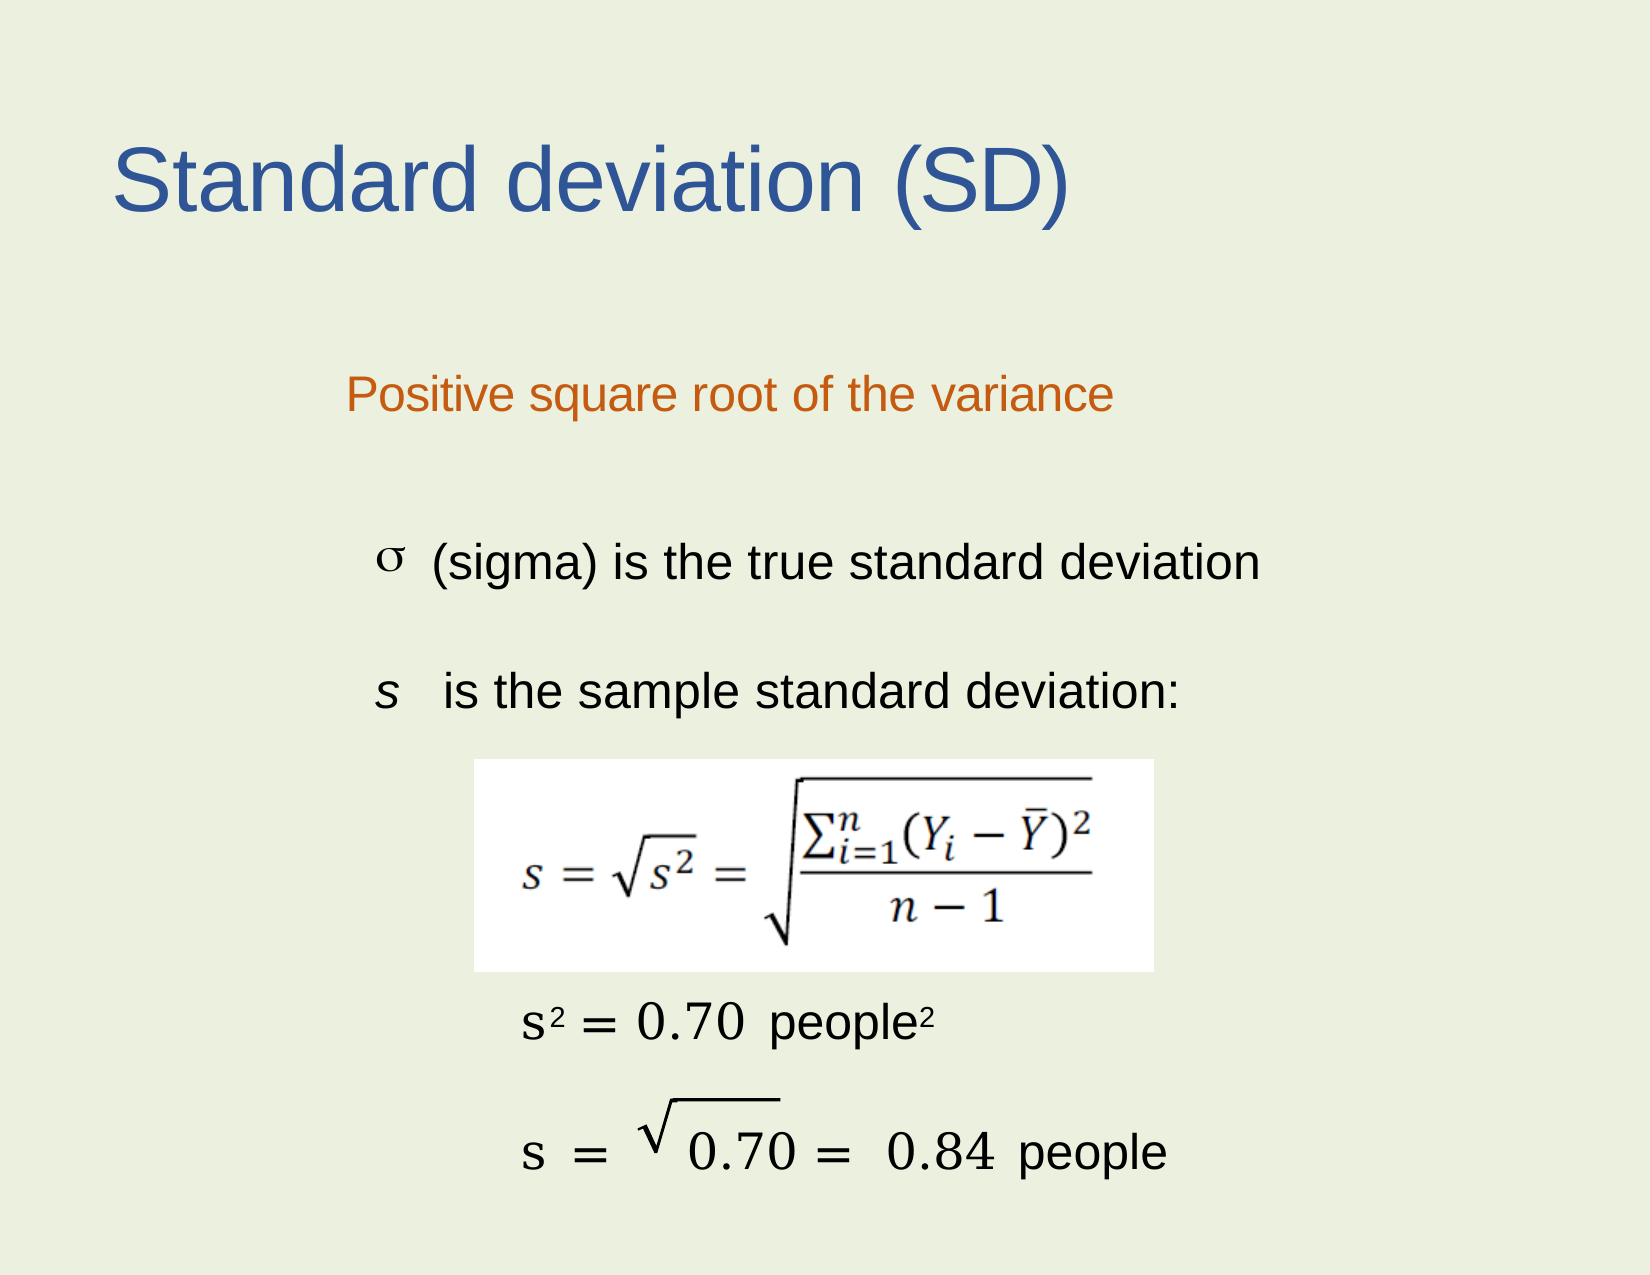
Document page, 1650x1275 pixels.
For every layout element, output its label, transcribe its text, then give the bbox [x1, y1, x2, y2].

text_box Positive square root of the variance (sigma) is the true standard deviation s is the sample standard deviation: [343, 359, 1311, 719]
text_box Standard deviation (SD) [95, 112, 1288, 238]
text_box s2 = 0.70 people2 s = 0.70 = 0.84 people [512, 983, 1203, 1180]
picture [474, 758, 1154, 972]
